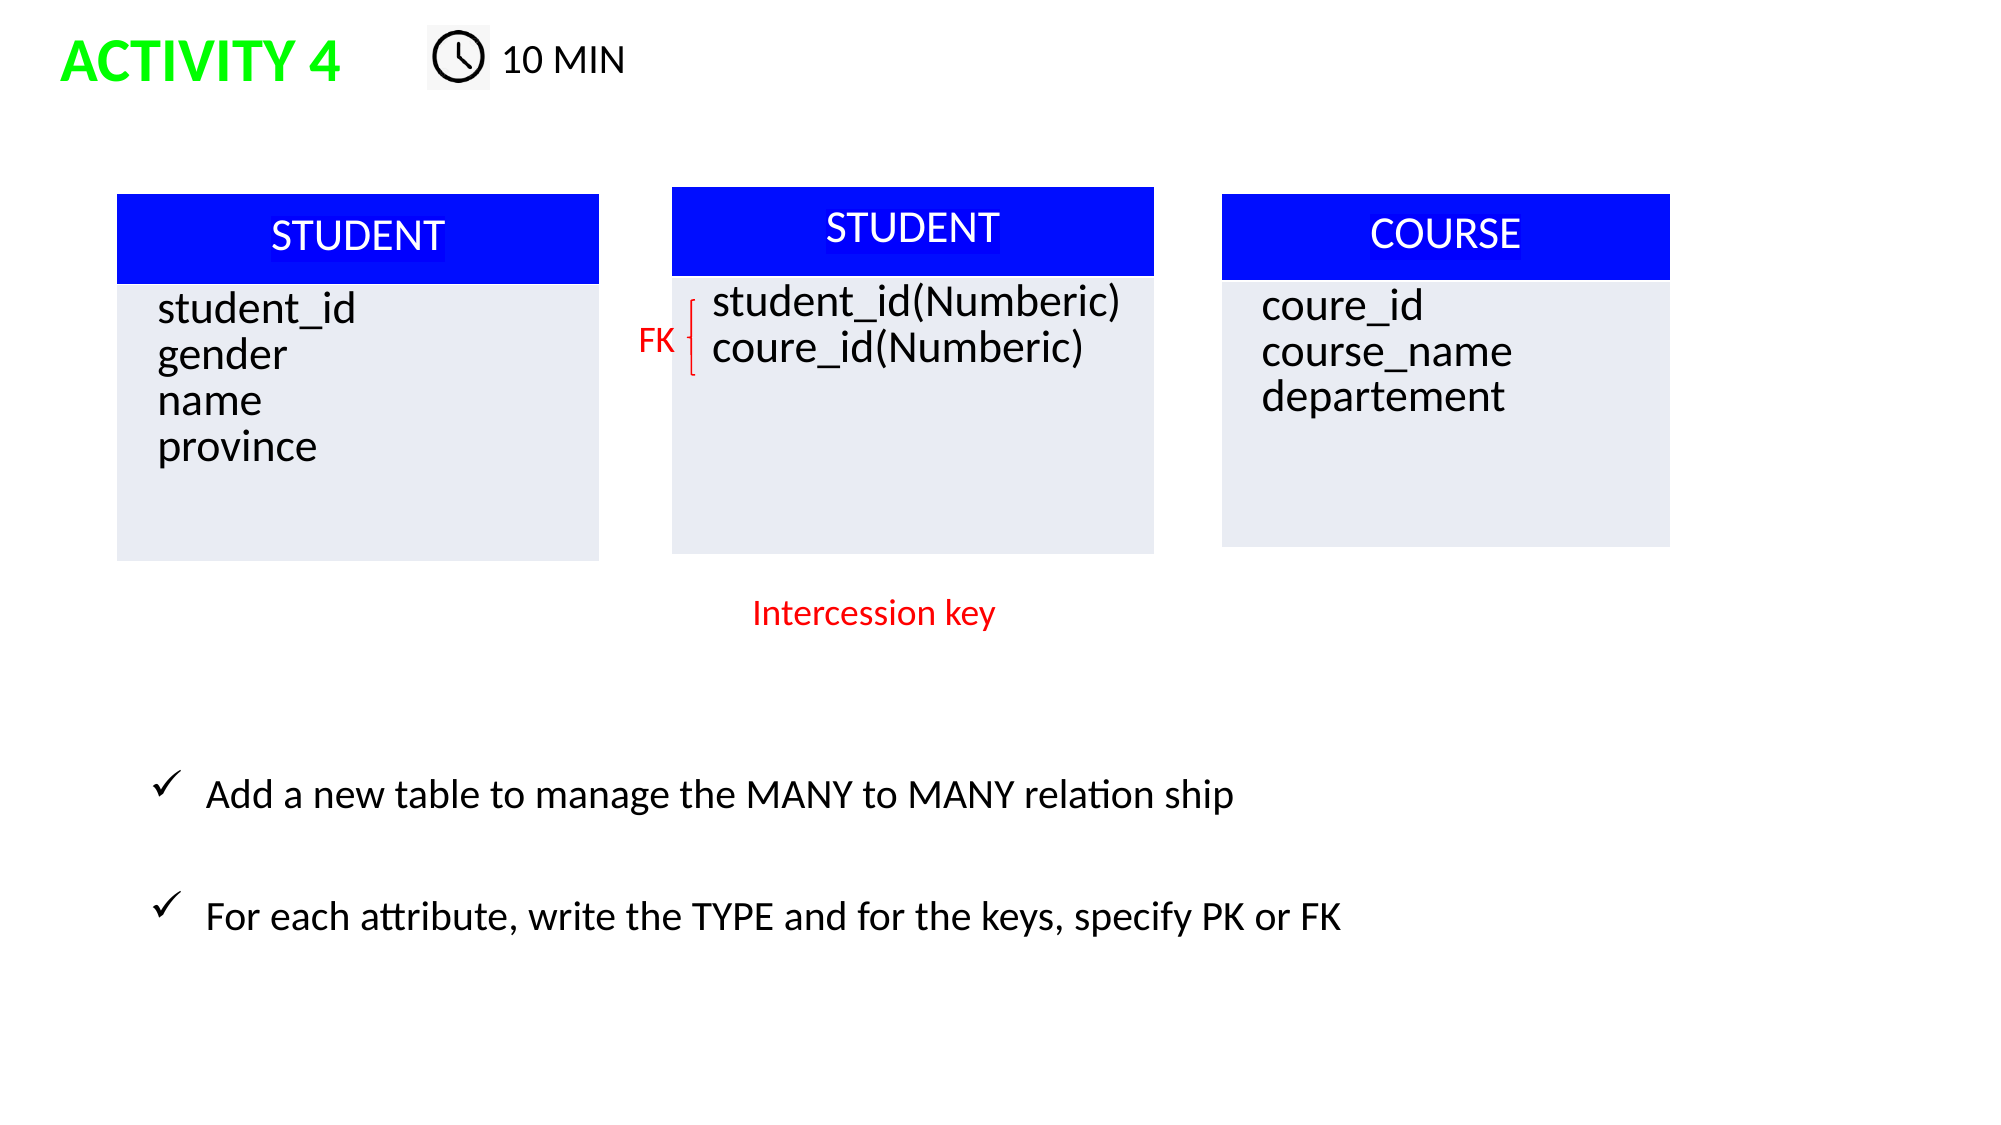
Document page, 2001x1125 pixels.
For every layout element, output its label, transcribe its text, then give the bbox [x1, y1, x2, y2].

text_box ACTIVITY 4 [44, 11, 359, 102]
text_box Add a new table to manage the MANY to MANY relation ship [134, 759, 1426, 825]
text_box Intercession key [737, 580, 1012, 641]
table_header STUDENT [117, 194, 599, 284]
table_header COURSE [1222, 194, 1670, 280]
table_cell student_id(Numberic) coure_id(Numberic) [672, 278, 1154, 554]
text_box For each attribute, write the TYPE and for the keys, specify PK or FK [134, 881, 1426, 947]
table_cell student_id gender name province [117, 285, 599, 561]
table_cell coure_id course_name departement [1222, 282, 1670, 547]
text_box FK [623, 307, 691, 367]
text_box 10 MIN [489, 24, 642, 90]
text_box [690, 299, 696, 376]
table_header STUDENT [672, 187, 1154, 276]
picture [427, 25, 490, 90]
